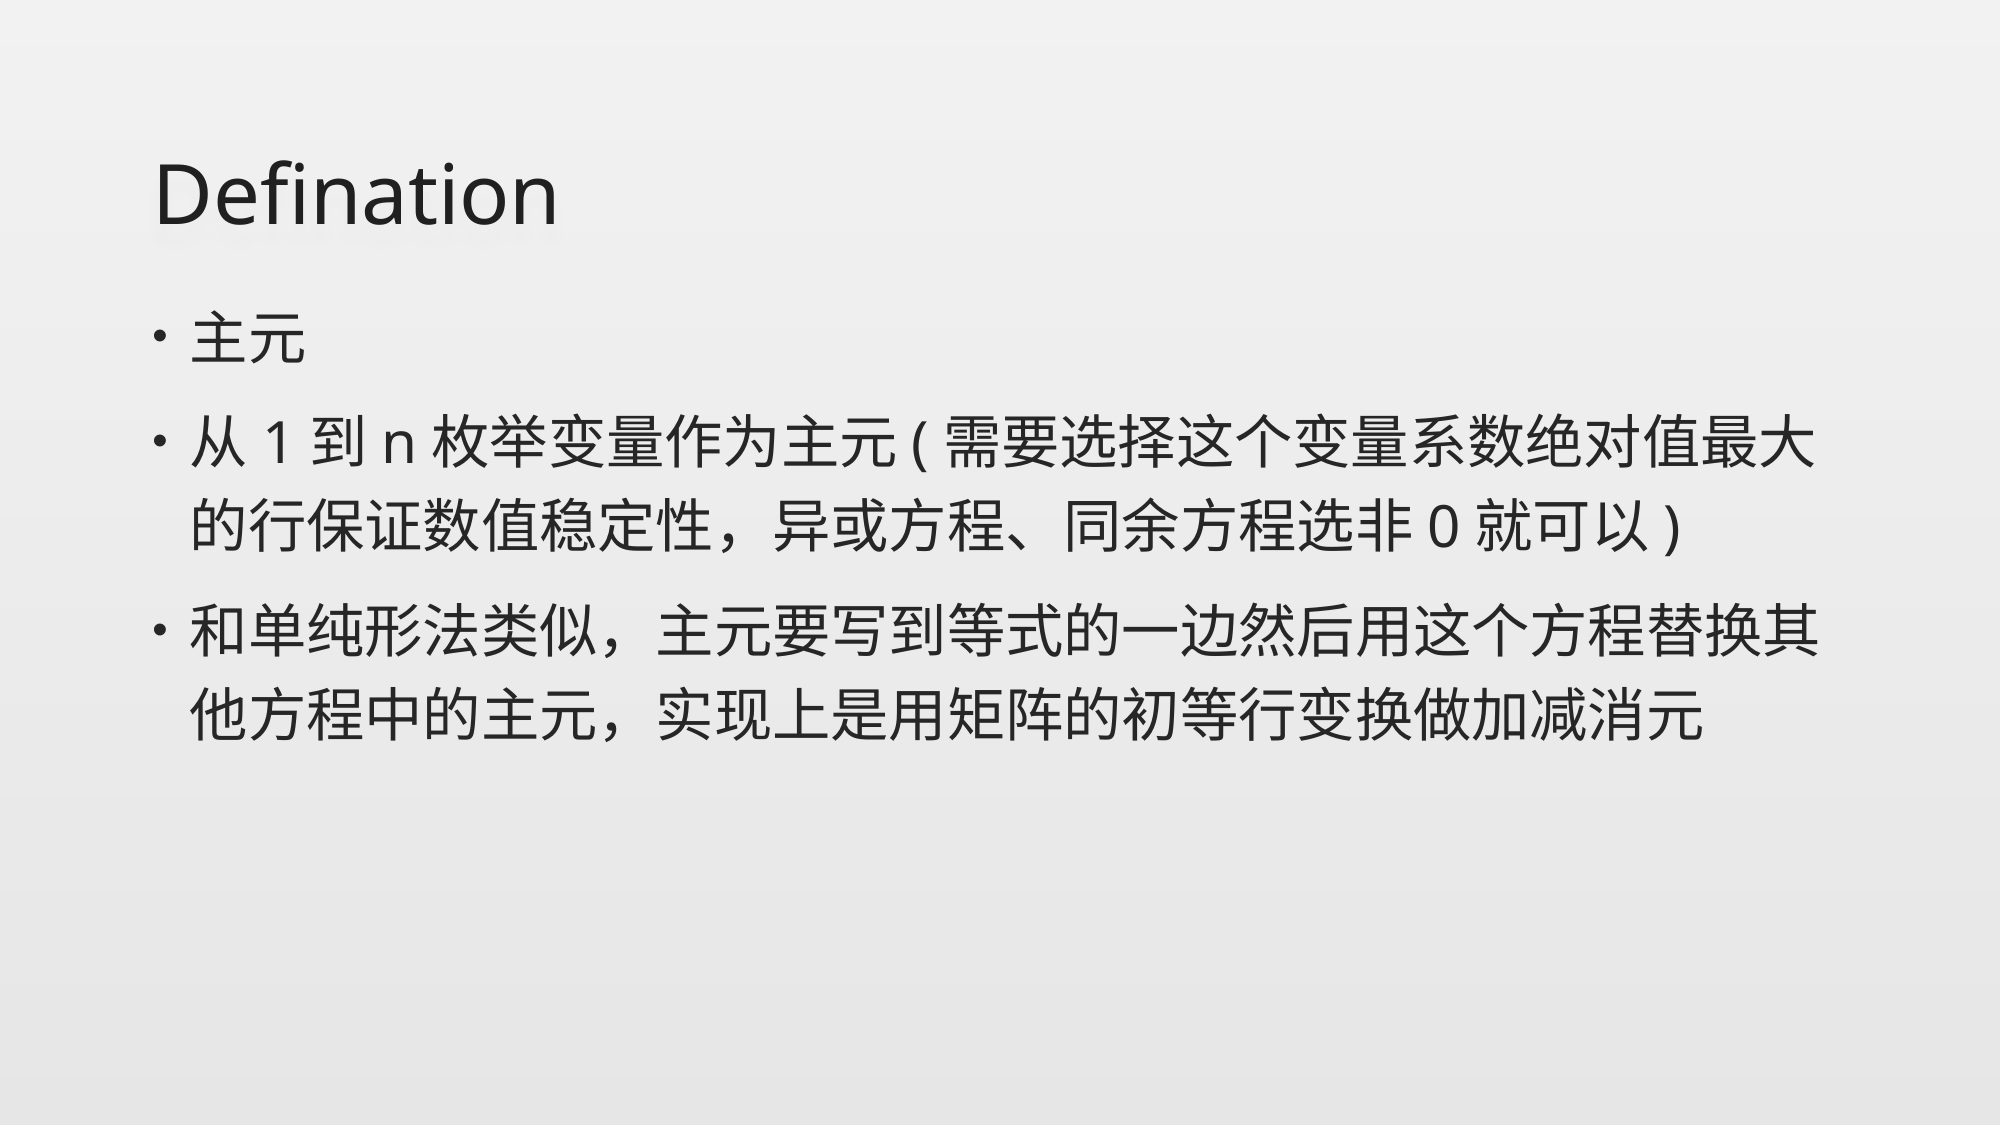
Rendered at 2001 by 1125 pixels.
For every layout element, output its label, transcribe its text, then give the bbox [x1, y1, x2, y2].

title Defination [137, 32, 1863, 250]
list 主元 从1到n枚举变量作为主元(需要选择这个变量系数绝对值最大的行保证数值稳定性，异或方程、同余方程选非0就可以) 和单纯形法类似，主元要写到等式的一边然后用这个方程替换其他方程中的主元，实现上是用矩阵的初等行变换做加减消元 [137, 279, 1863, 1014]
